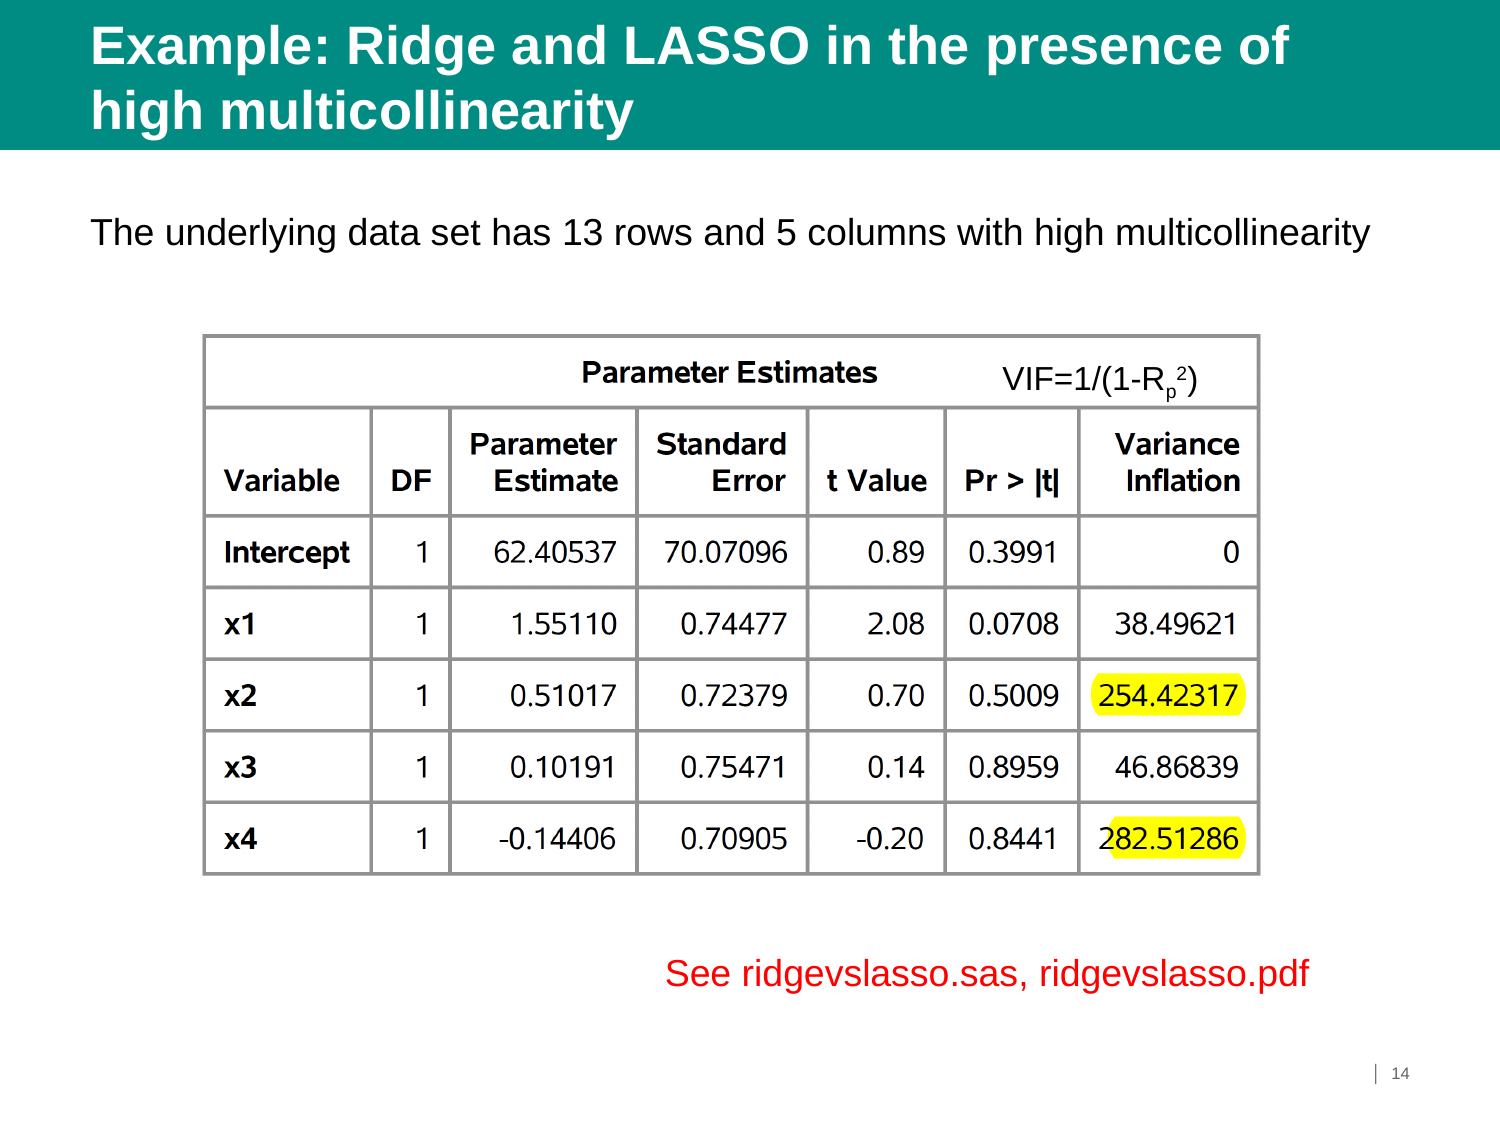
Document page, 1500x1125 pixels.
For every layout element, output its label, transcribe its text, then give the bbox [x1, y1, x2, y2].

title Example: Ridge and LASSO in the presence of high multicollinearity [74, 0, 1426, 151]
picture [112, 299, 1345, 948]
slide_number │ 14 [1074, 1042, 1425, 1103]
text_box See ridgevslasso.sas, ridgevslasso.pdf [650, 941, 1440, 1002]
list The underlying data set has 13 rows and 5 columns with high multicollinearity [74, 199, 1441, 926]
